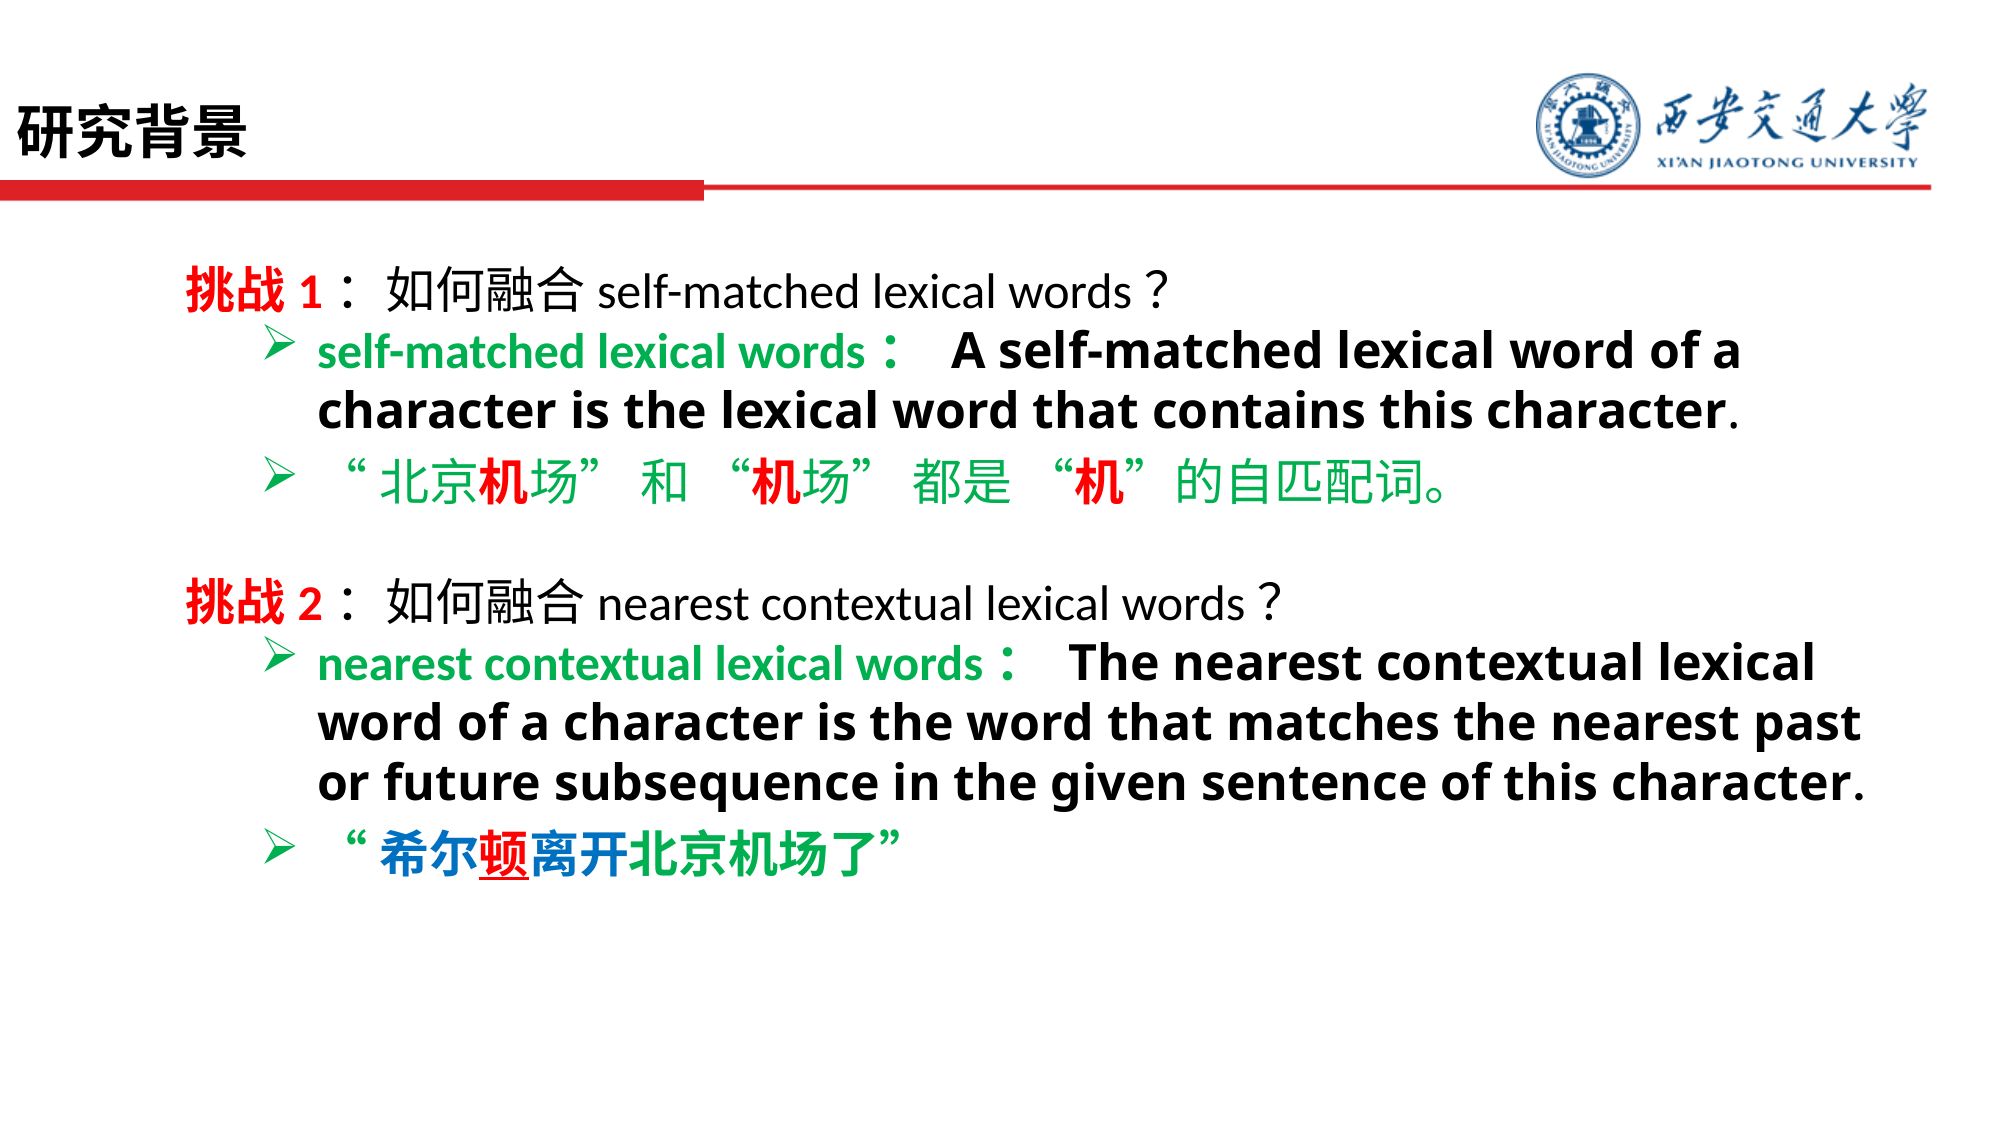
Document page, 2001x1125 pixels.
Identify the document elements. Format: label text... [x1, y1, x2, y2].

text_box 研究背景 [2, 87, 265, 173]
picture [0, 68, 1950, 205]
text_box 挑战1：如何融合self-matched lexical words？ self-matched lexical words： A self-matched lexical word of a character is the lexical word that contains this character. “北京机场” 和 “机场” 都是 “机”的自匹配词。 挑战2：如何融合nearest contextual lexical words？ nearest contextual lexical words： The nearest contextual lexical word of a character is the word that matches the nearest past or future subsequence in the given sentence of this character. “希尔顿离开北京机场了” [96, 239, 1939, 890]
